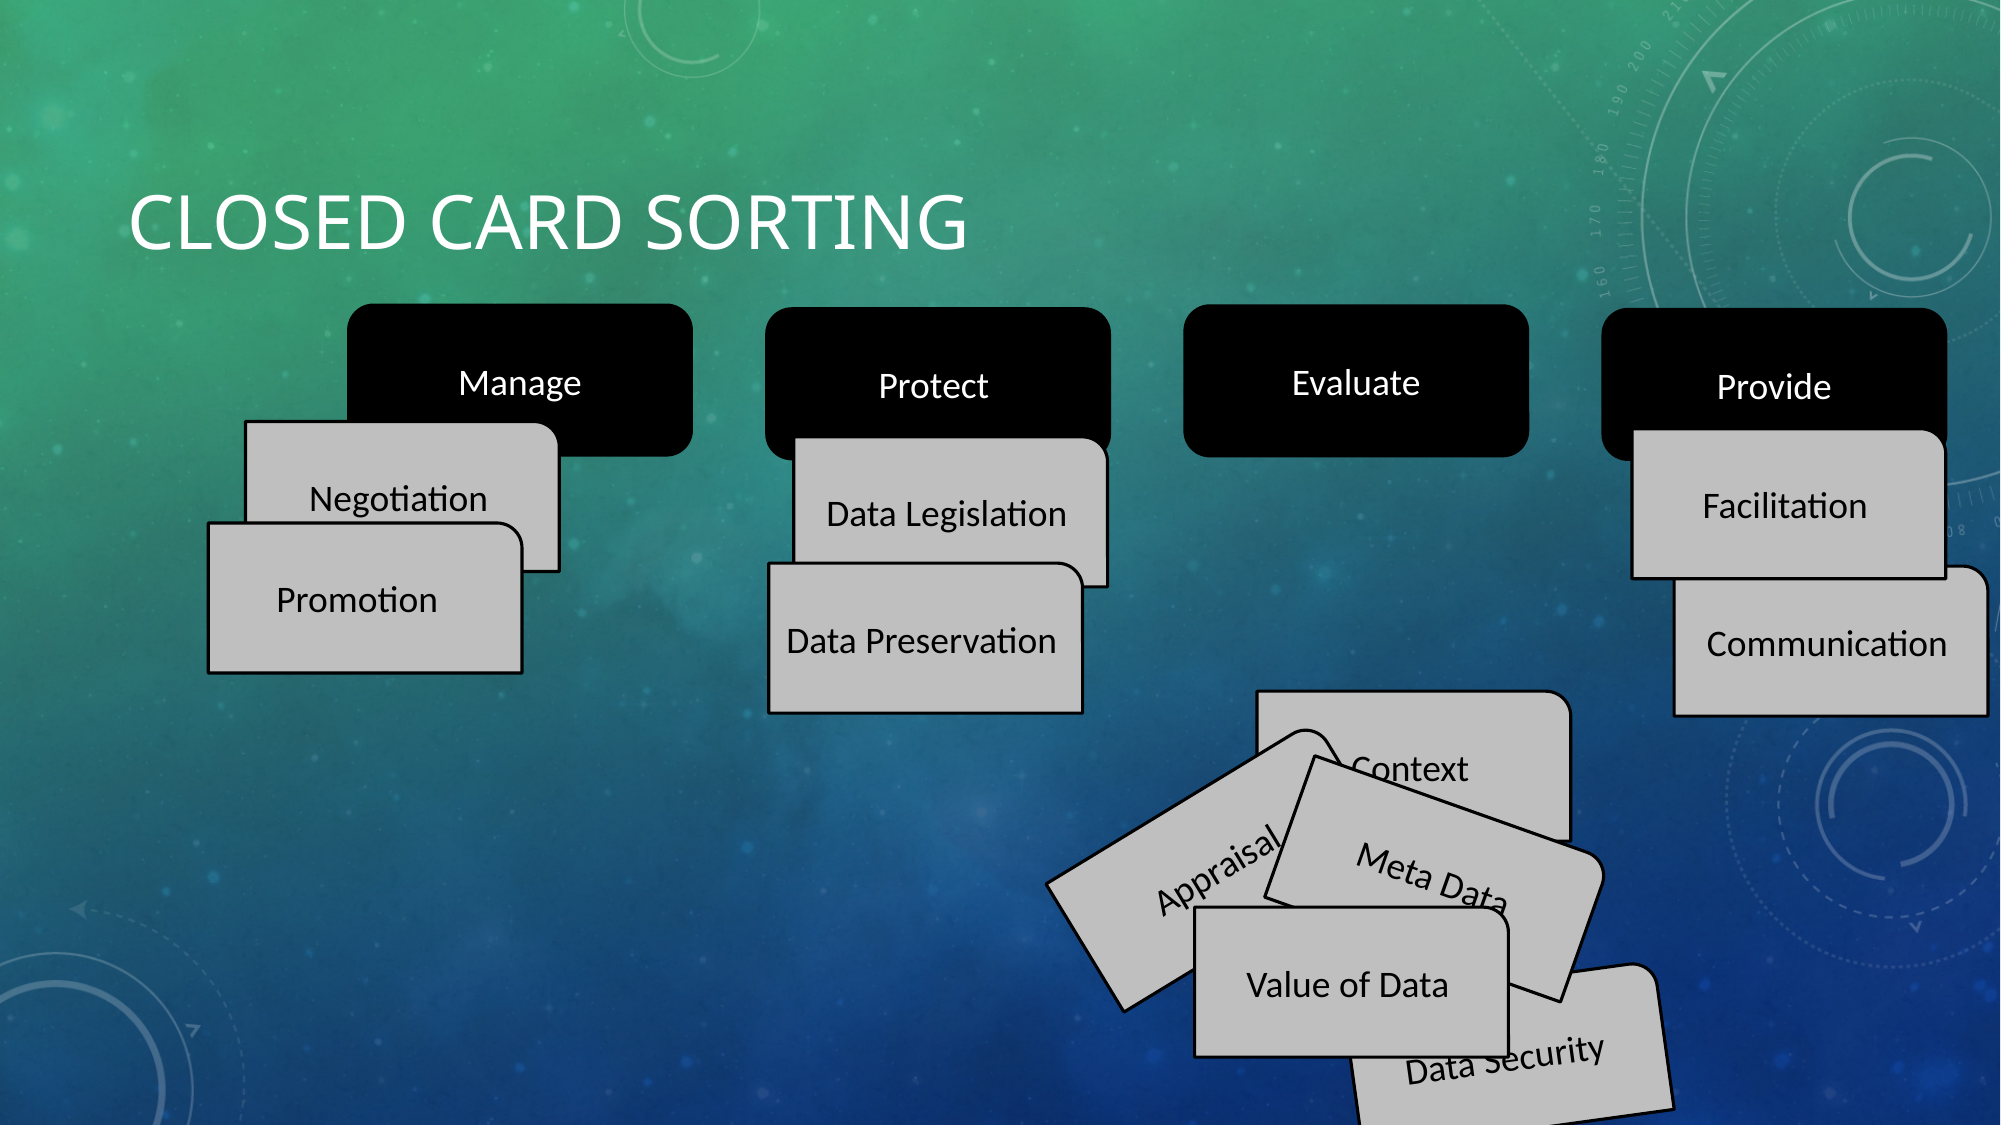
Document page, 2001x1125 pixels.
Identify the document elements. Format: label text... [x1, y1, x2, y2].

text_box Protect [765, 339, 1112, 461]
text_box Data Legislation [792, 435, 1110, 589]
text_box Context [1255, 689, 1573, 843]
text_box Meta Data [1263, 754, 1606, 1004]
text_box Evaluate [1183, 339, 1530, 458]
text_box Promotion [206, 521, 524, 675]
text_box Provide [1601, 307, 1948, 461]
text_box Data Preservation [767, 561, 1085, 715]
text_box Negotiation [243, 419, 561, 574]
text_box Communication [1672, 564, 1990, 718]
text_box Appraisal [1044, 728, 1342, 1014]
text_box Value of Data [1193, 905, 1511, 1059]
text_box Data Security [1348, 962, 1676, 1125]
title Closed Card Sorting [112, 99, 1775, 339]
picture [0, 0, 2001, 1125]
text_box Facilitation [1630, 427, 1948, 581]
text_box Manage [347, 339, 693, 457]
